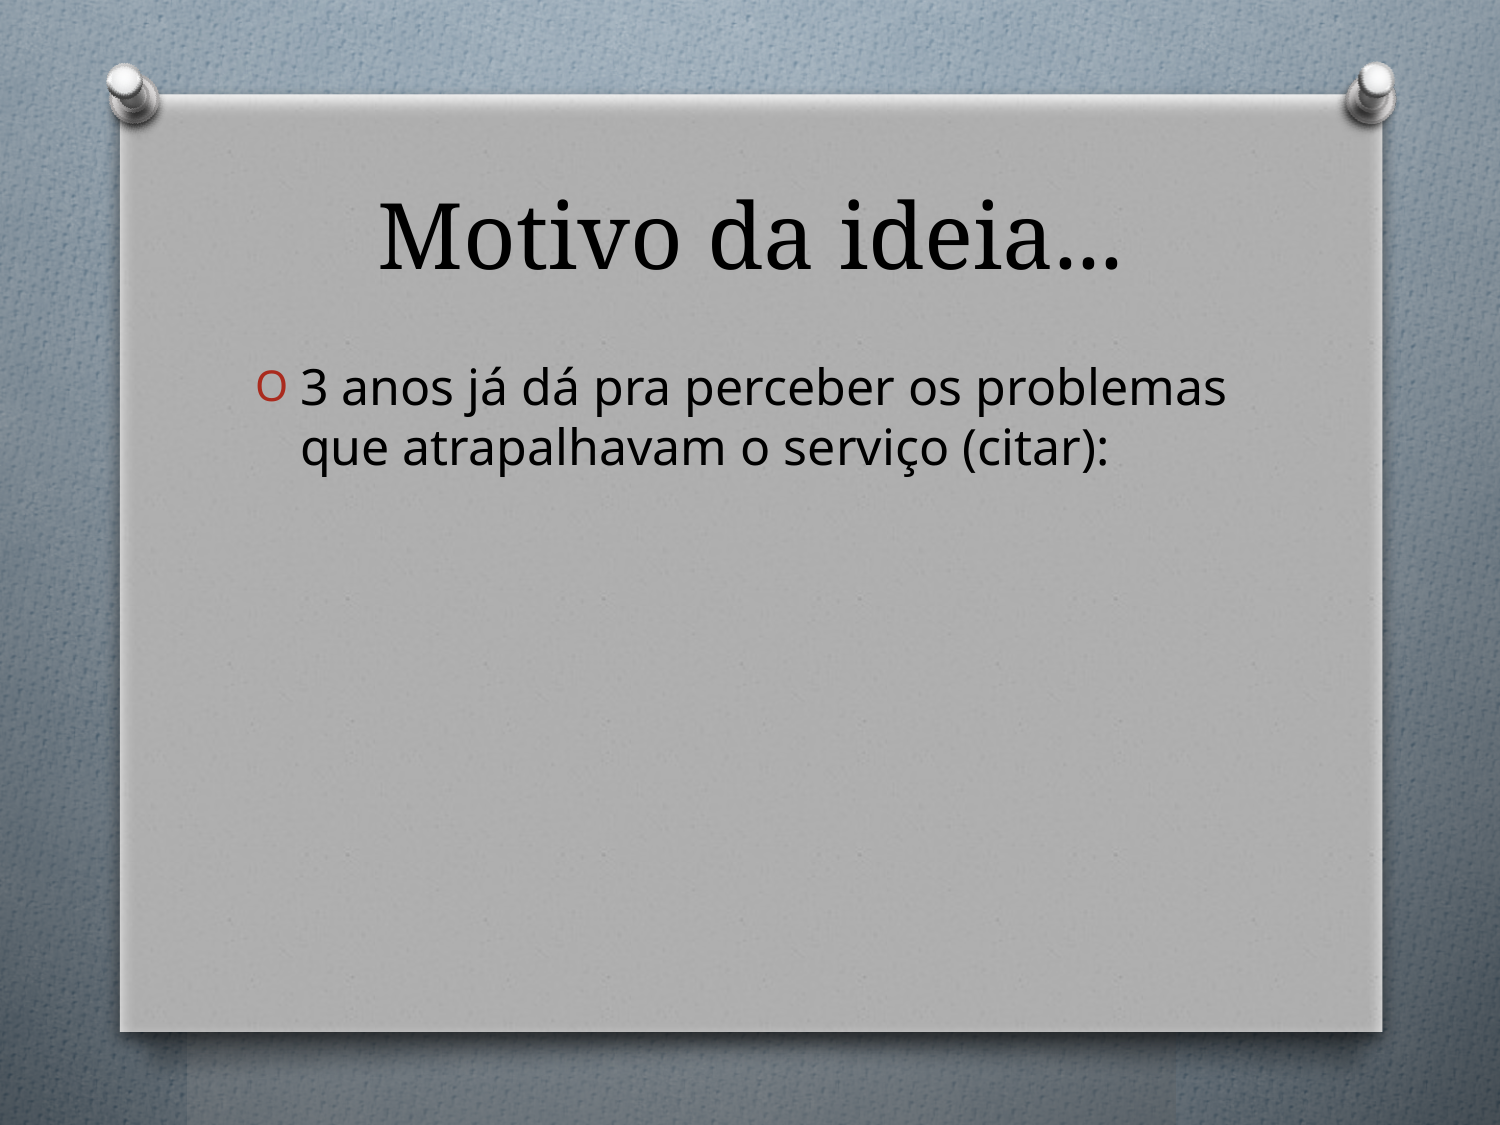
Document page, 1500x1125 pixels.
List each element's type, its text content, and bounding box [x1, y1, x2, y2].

picture [1317, 35, 1439, 156]
title Motivo da ideia... [179, 134, 1323, 332]
picture [75, 29, 198, 153]
list 3 anos já dá pra perceber os problemas que atrapalhavam o serviço (citar): [240, 347, 1257, 939]
